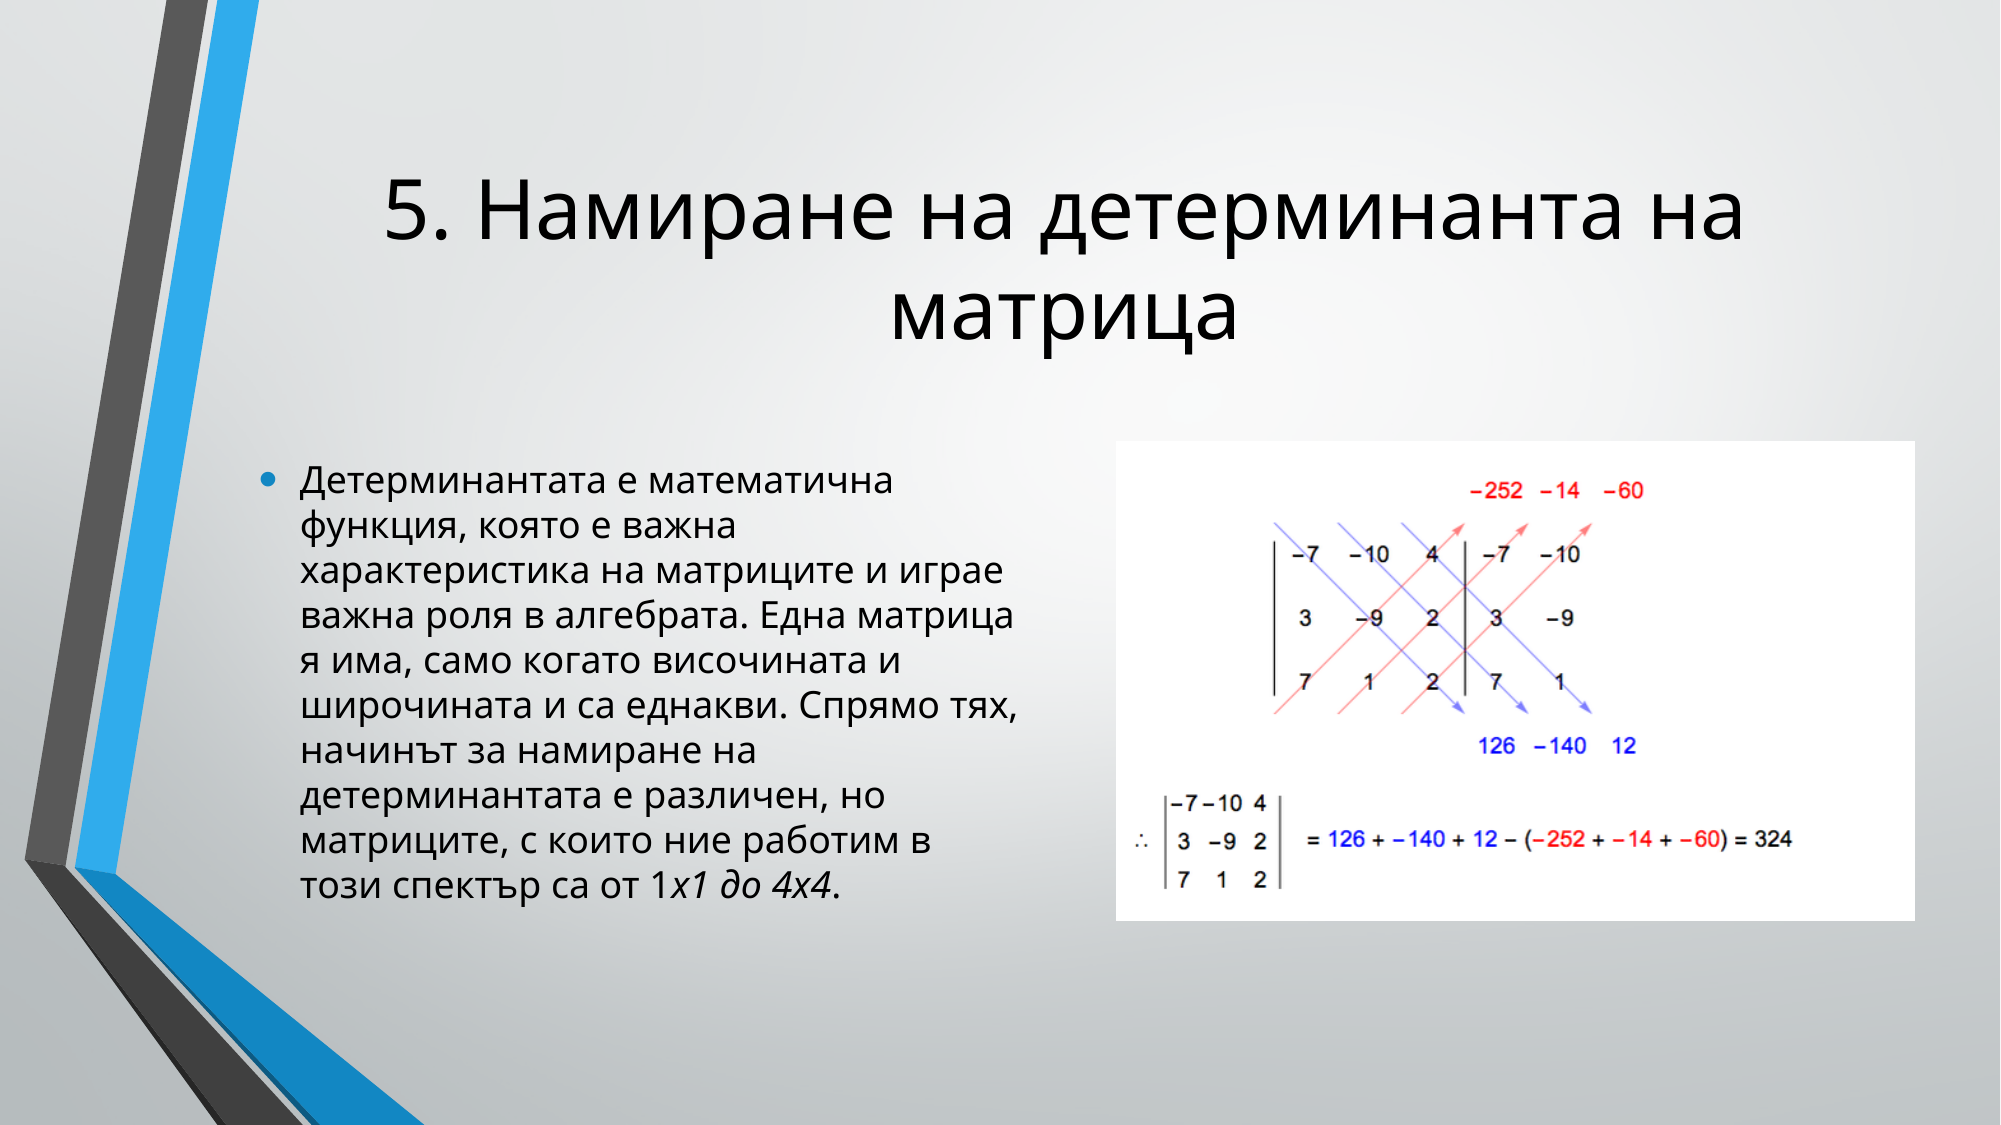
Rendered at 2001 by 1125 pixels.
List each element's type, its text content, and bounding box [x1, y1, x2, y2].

title 5. Намиране на детерминанта на матрица [243, 112, 1887, 400]
picture [1116, 441, 1916, 921]
list Детерминантата е математична функция, която е важна характеристика на матриците и играе важна роля в алгебрата. Една матрица я има, само когато височината и широчината и са еднакви. Спрямо тях, начинът за намиране на детерминантата е различен, но матриците, с които ние работим в този спектър са от 1x1 до 4x4. [243, 437, 1035, 925]
